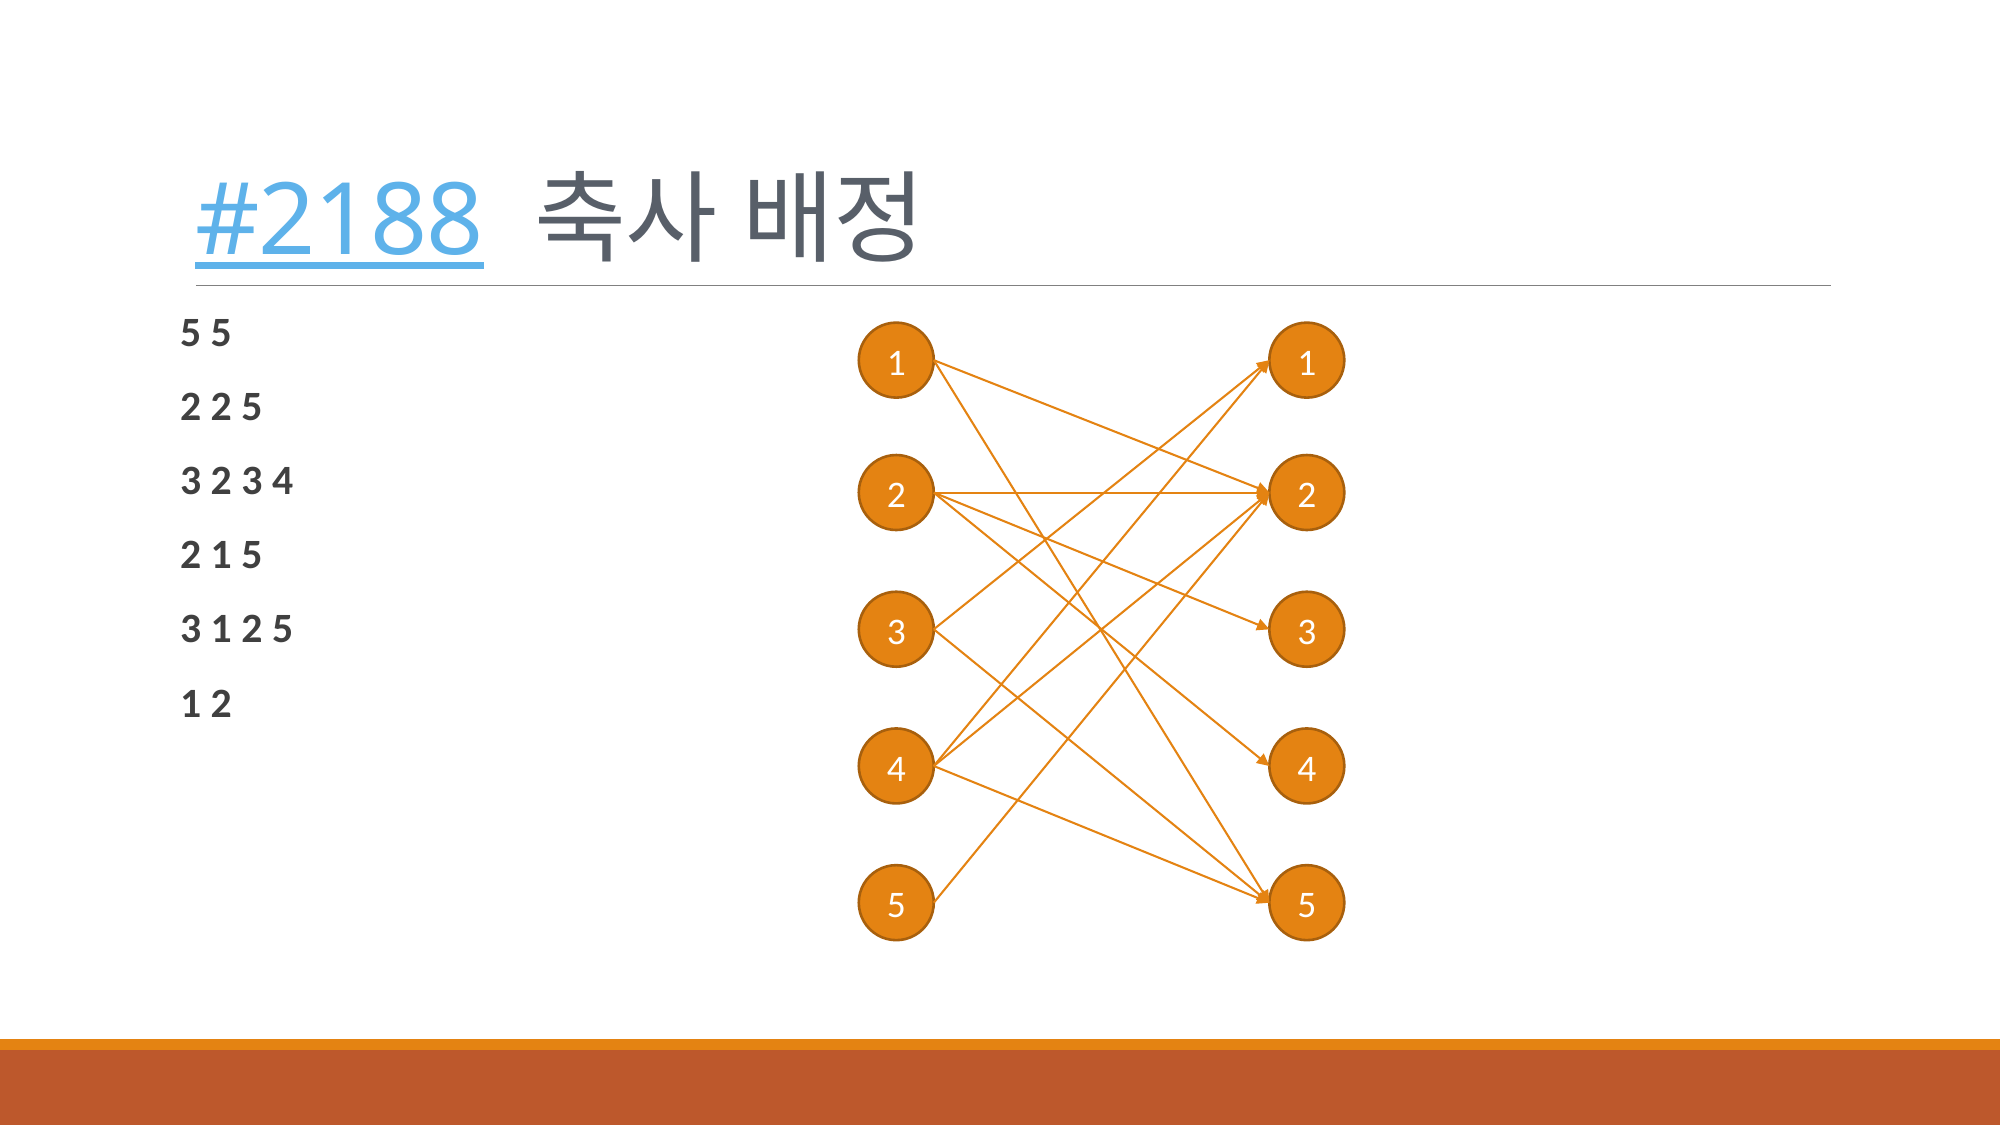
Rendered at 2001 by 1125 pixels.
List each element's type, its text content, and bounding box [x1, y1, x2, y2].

title #2188 축사 배정 [180, 47, 1830, 285]
text_box 5 [857, 863, 934, 942]
text_box 2 [857, 453, 929, 532]
text_box 4 [1280, 727, 1346, 805]
text_box 1 [857, 321, 935, 399]
text_box 5 [1269, 863, 1346, 942]
text_box 4 [857, 727, 929, 805]
text_box 1 [1268, 321, 1346, 399]
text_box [933, 359, 1270, 490]
text_box 3 [1280, 590, 1346, 669]
text_box 2 [1280, 453, 1346, 532]
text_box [933, 492, 1270, 904]
text_box 3 [857, 590, 929, 669]
list 5 5 2 2 5 3 2 3 4 2 1 5 3 1 2 5 1 2 [180, 302, 1830, 963]
